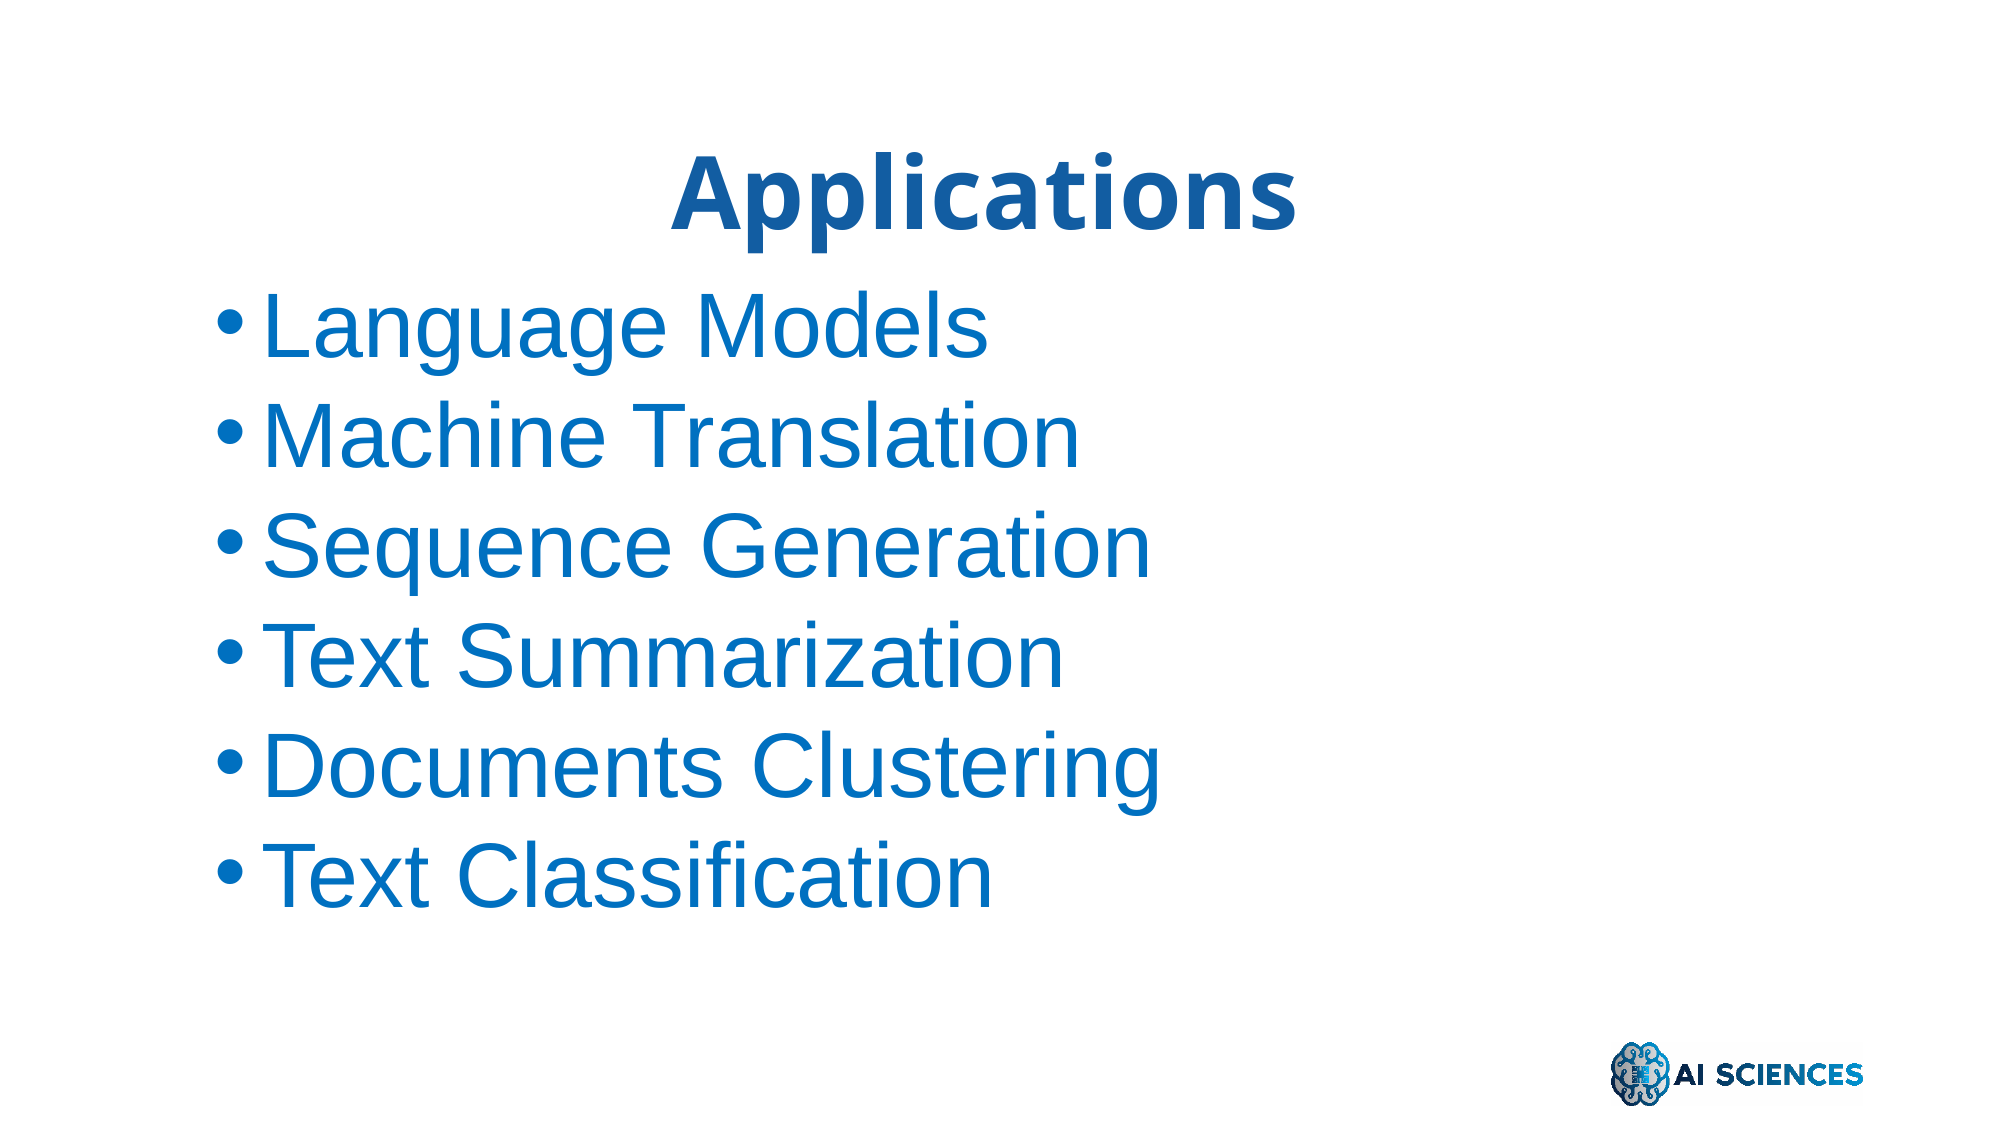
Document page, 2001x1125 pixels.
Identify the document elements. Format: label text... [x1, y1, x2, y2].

text_box Applications [0, 109, 1985, 259]
picture [1611, 1042, 1863, 1106]
picture [1853, 1068, 1863, 1074]
text_box Language Models Machine Translation Sequence Generation Text Summarization Documents Clustering Text Classification [200, 258, 1480, 934]
picture [1659, 1080, 1665, 1091]
picture [1644, 1047, 1656, 1058]
